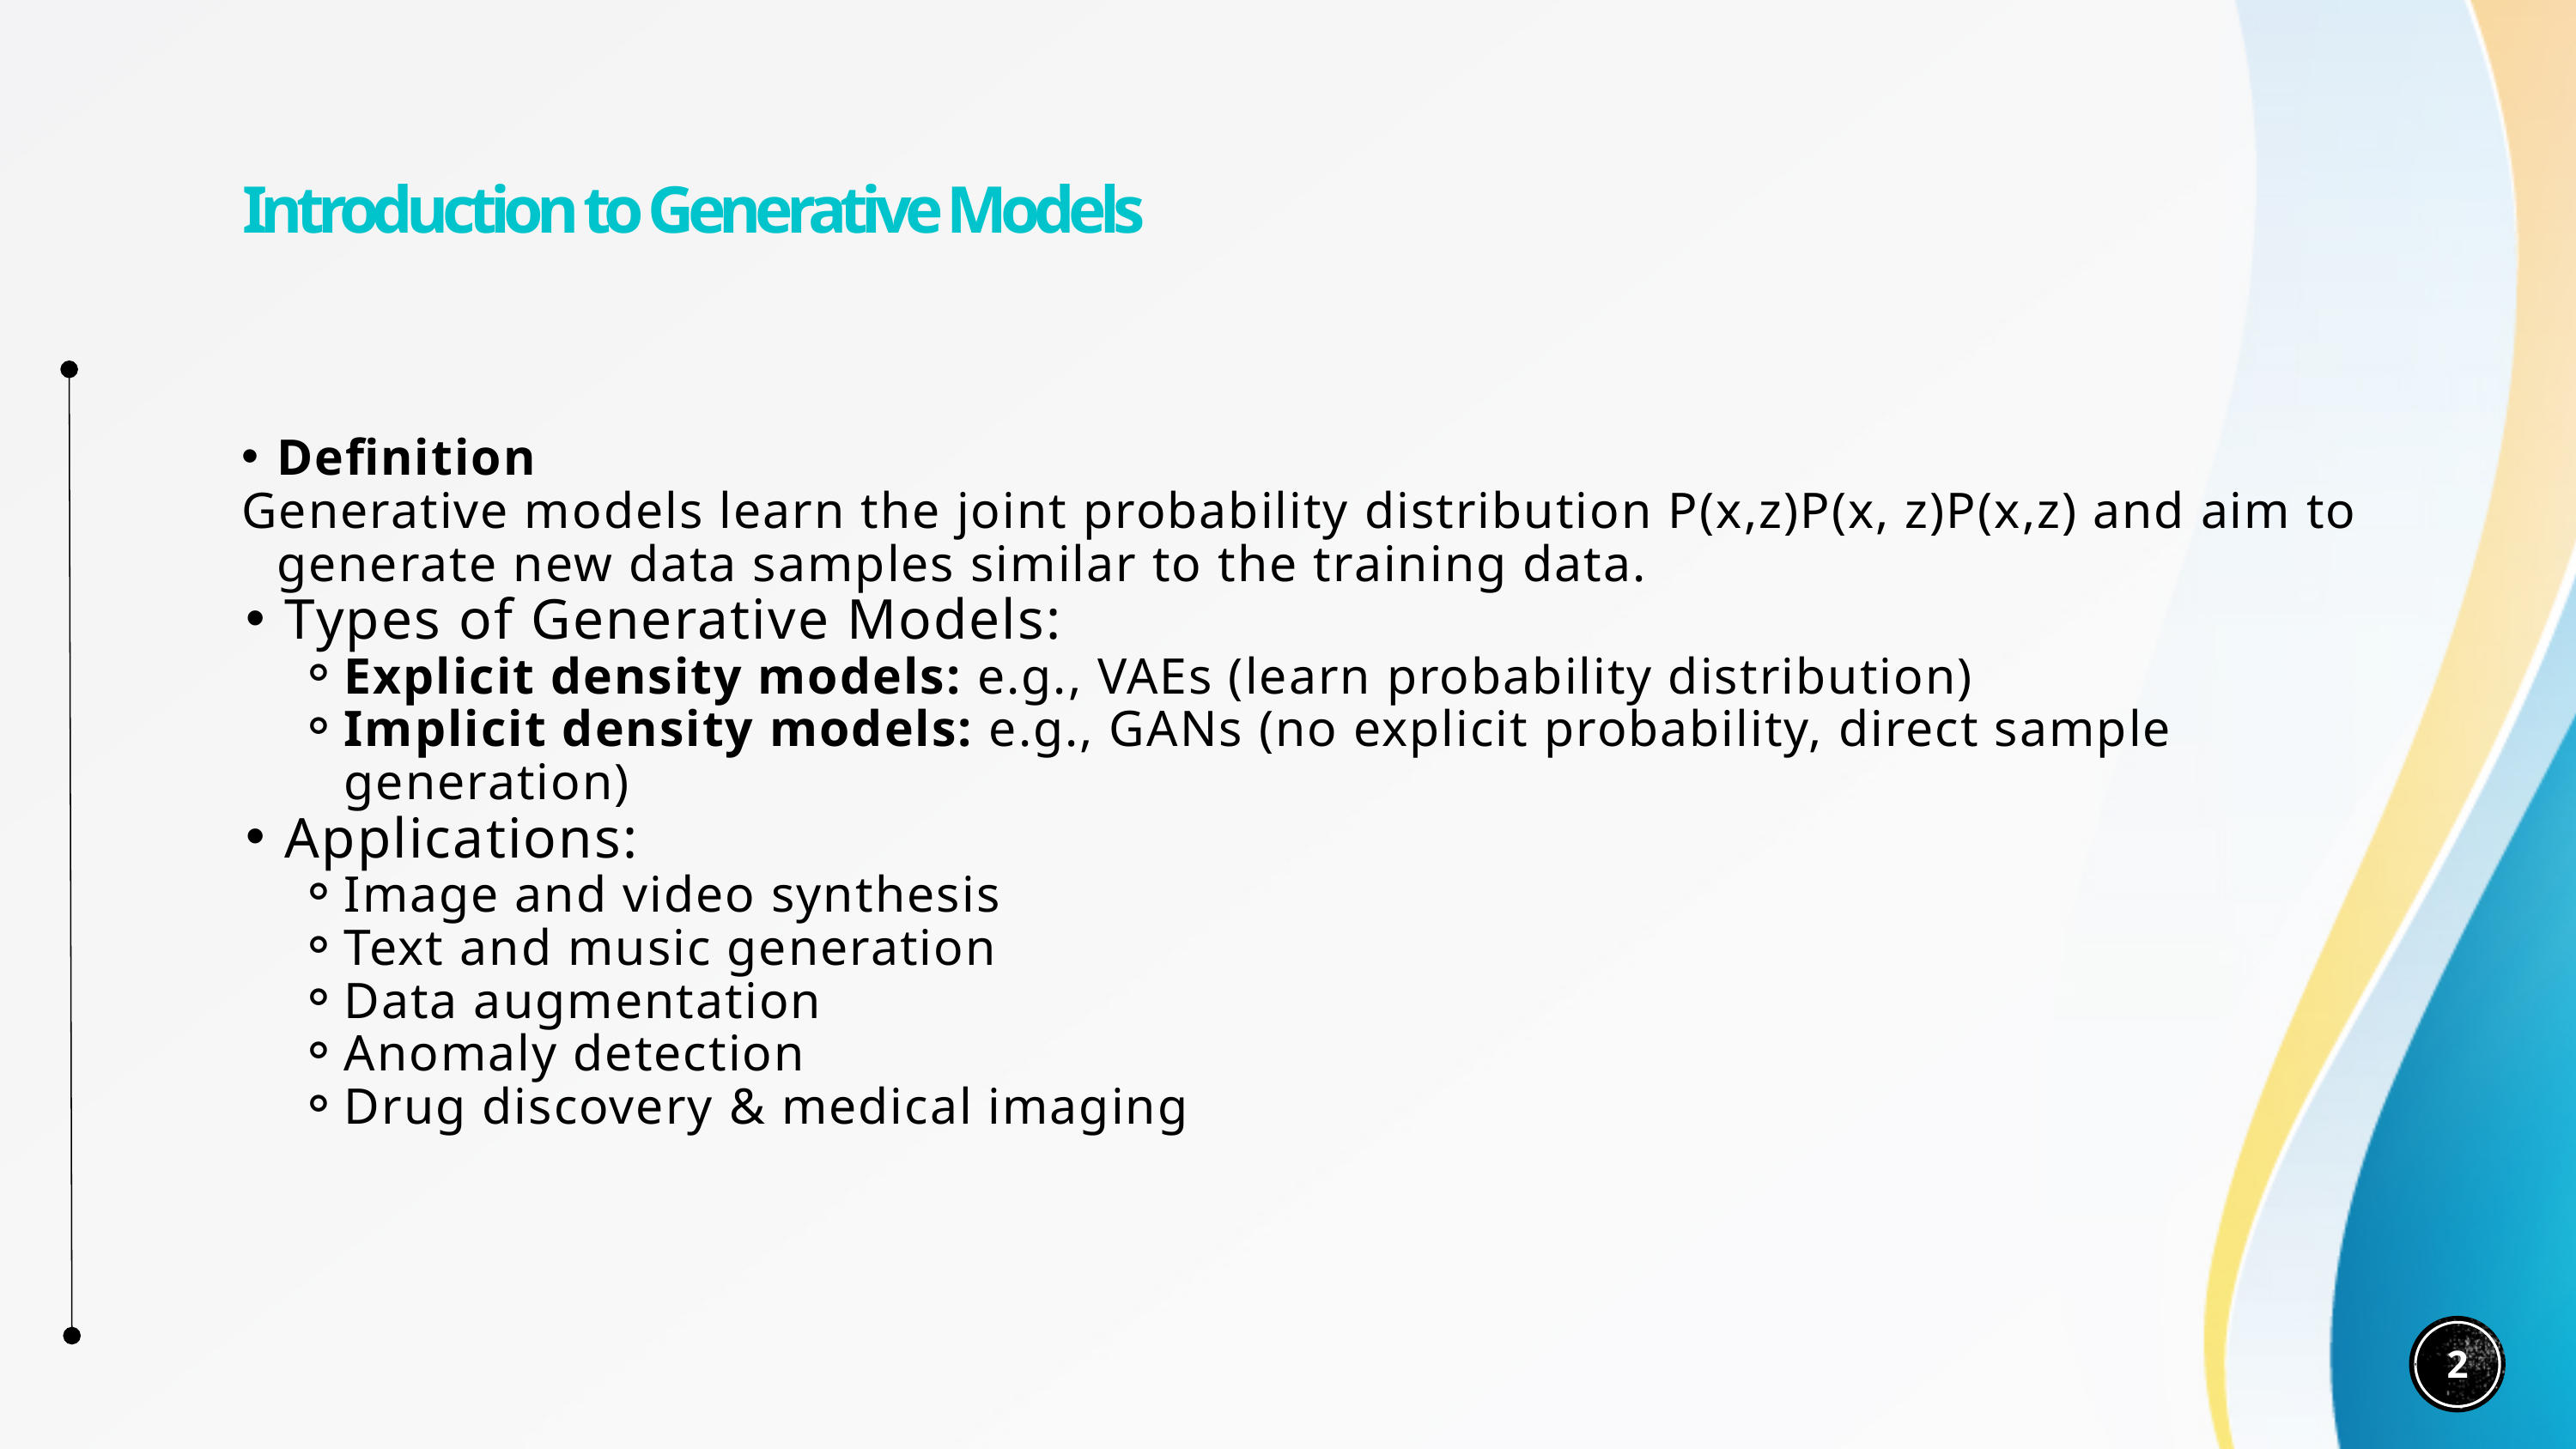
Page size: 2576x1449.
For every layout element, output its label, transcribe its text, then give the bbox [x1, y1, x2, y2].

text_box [2414, 1403, 2501, 1408]
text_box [2409, 1315, 2506, 1325]
picture [2572, 1360, 2576, 1369]
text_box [2414, 1320, 2501, 1325]
picture [0, 0, 2576, 1449]
text_box [60, 360, 82, 1345]
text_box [2409, 1403, 2506, 1413]
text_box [2390, 1325, 2525, 1403]
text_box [242, 142, 1385, 274]
text_box Definition Generative models learn the joint probability distribution P(x,z)P(x, z)P(x,z) and aim to generate new data samples similar to the training data. Types of Generative Models: Explicit density models: e.g., VAEs (learn probability distribution) Implicit density models: e.g., GANs (no explicit probability, direct sample generation) Applications: Image and video synthesis Text and music generation Data augmentation Anomaly detection Drug discovery & medical imaging [206, 432, 2370, 1187]
